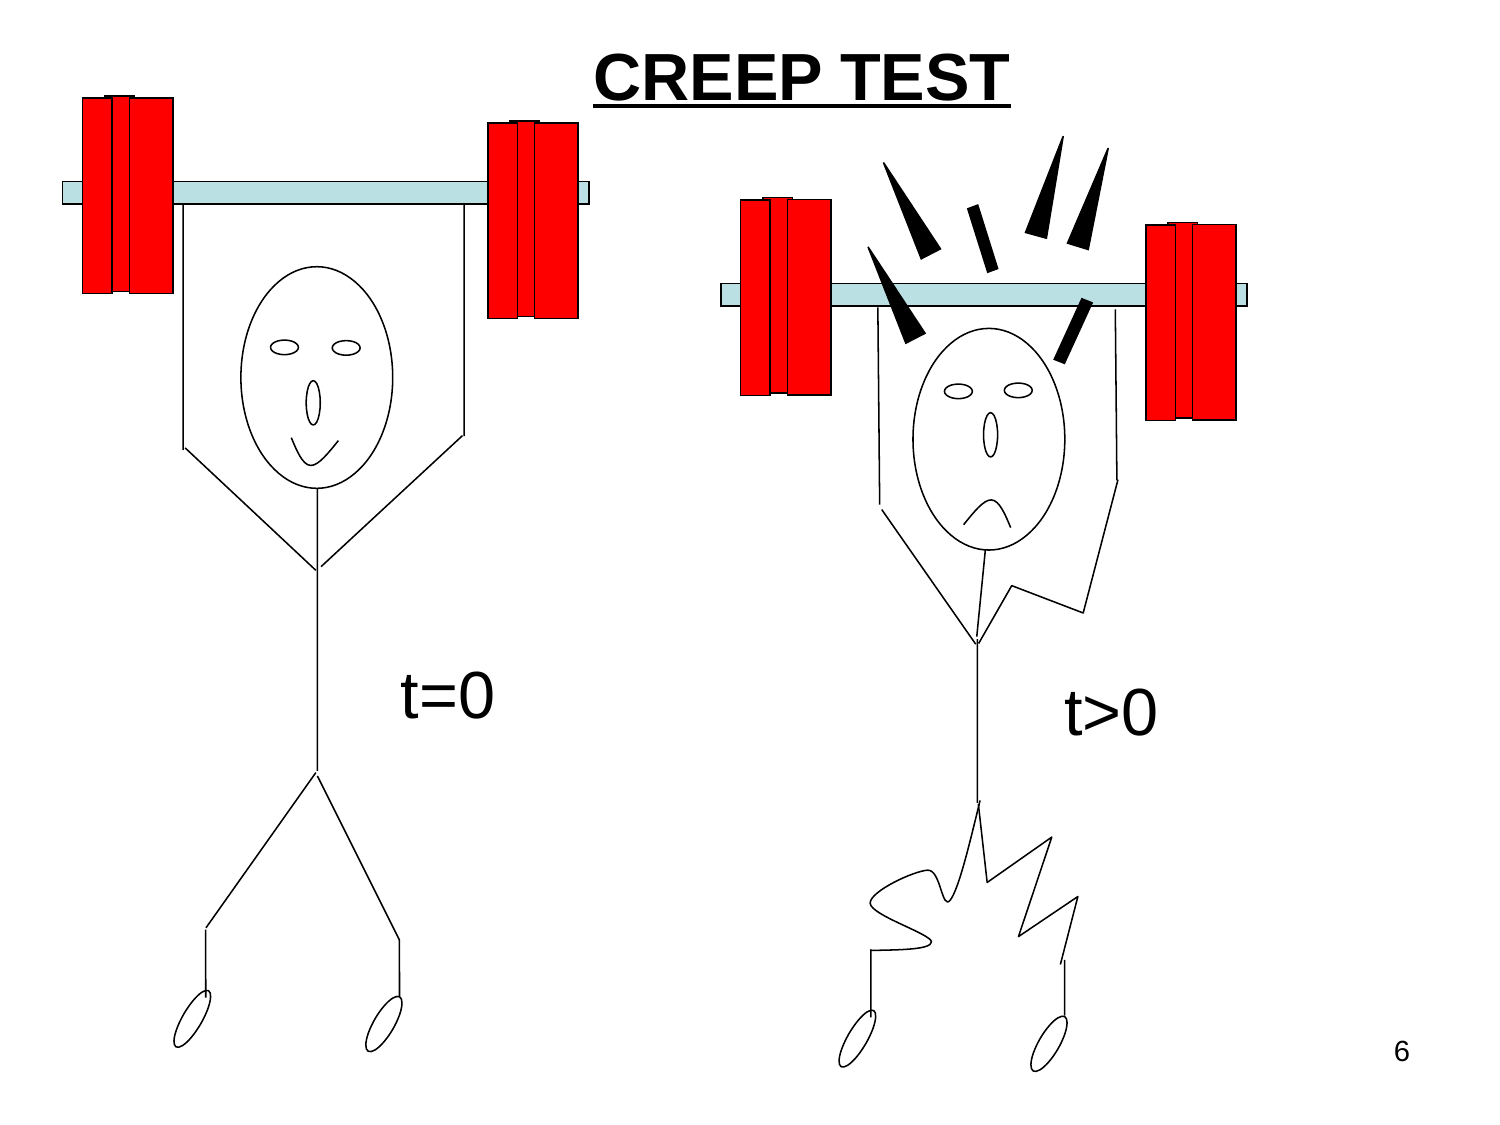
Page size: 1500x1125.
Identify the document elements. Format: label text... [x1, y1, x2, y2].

text_box [104, 95, 135, 292]
text_box [978, 804, 1078, 965]
text_box [1237, 283, 1248, 306]
text_box [740, 199, 771, 396]
text_box [1145, 224, 1176, 421]
text_box [240, 266, 393, 489]
text_box [173, 181, 487, 205]
text_box [1025, 136, 1064, 239]
text_box [173, 990, 211, 1048]
text_box [868, 246, 926, 344]
text_box t>0 [1049, 660, 1174, 756]
text_box [578, 181, 590, 205]
text_box [787, 199, 831, 396]
text_box [870, 800, 981, 951]
text_box [509, 120, 540, 317]
text_box [1067, 148, 1109, 250]
text_box [839, 1010, 876, 1067]
text_box [1192, 224, 1237, 421]
text_box [62, 181, 82, 205]
text_box [883, 162, 941, 259]
text_box [1167, 222, 1198, 419]
text_box [720, 283, 740, 306]
text_box [762, 197, 793, 394]
text_box CREEP TEST [578, 26, 1026, 121]
text_box [912, 328, 1065, 551]
text_box [365, 996, 402, 1052]
slide_number 6 [1074, 1024, 1425, 1103]
text_box [967, 205, 998, 273]
text_box [893, 283, 1145, 306]
text_box [963, 499, 1011, 528]
text_box t=0 [386, 644, 511, 740]
text_box [1030, 1016, 1068, 1072]
text_box [978, 479, 1118, 644]
text_box [534, 122, 578, 319]
text_box [129, 97, 173, 294]
text_box [487, 123, 518, 319]
text_box [1054, 298, 1093, 364]
text_box [82, 98, 113, 294]
text_box [291, 437, 339, 466]
text_box [332, 340, 361, 356]
text_box [306, 380, 321, 425]
text_box [944, 384, 973, 399]
text_box [831, 283, 890, 306]
text_box [983, 412, 998, 457]
text_box [270, 340, 299, 355]
text_box [1004, 383, 1033, 398]
